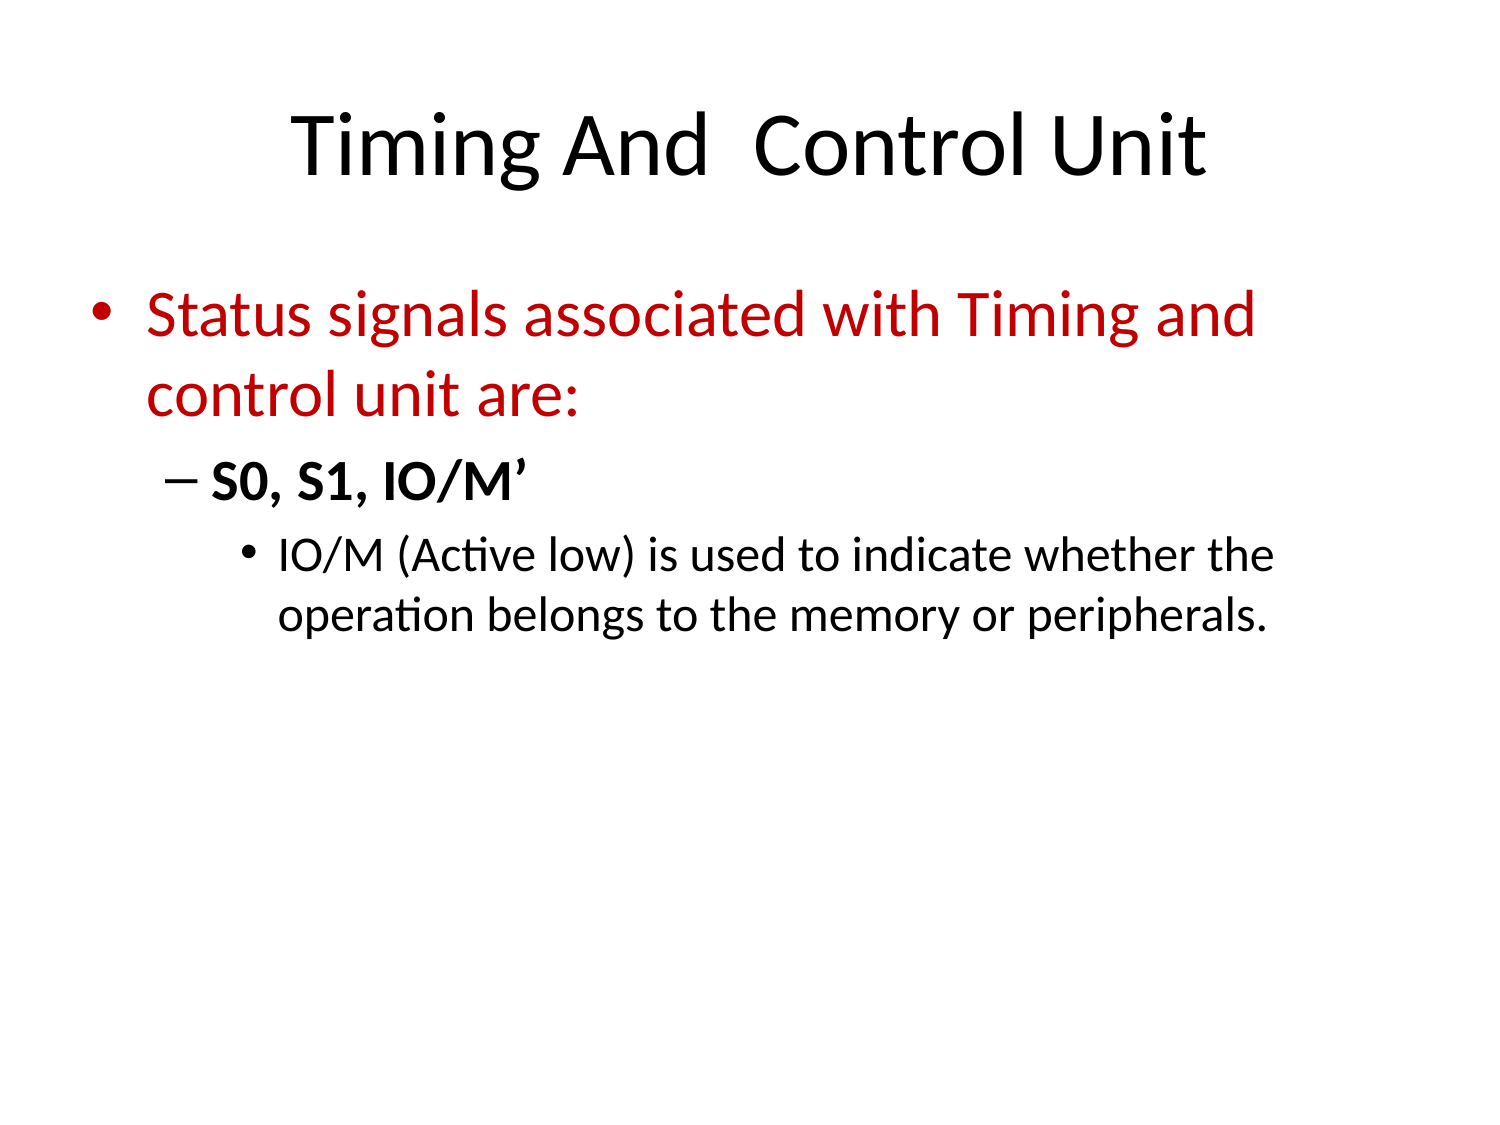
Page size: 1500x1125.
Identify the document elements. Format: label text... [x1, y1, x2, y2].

title Timing And Control Unit [75, 45, 1425, 233]
list Status signals associated with Timing and control unit are: S0, S1, IO/M’ IO/M (Active low) is used to indicate whether the operation belongs to the memory or peripherals. [75, 262, 1425, 1005]
